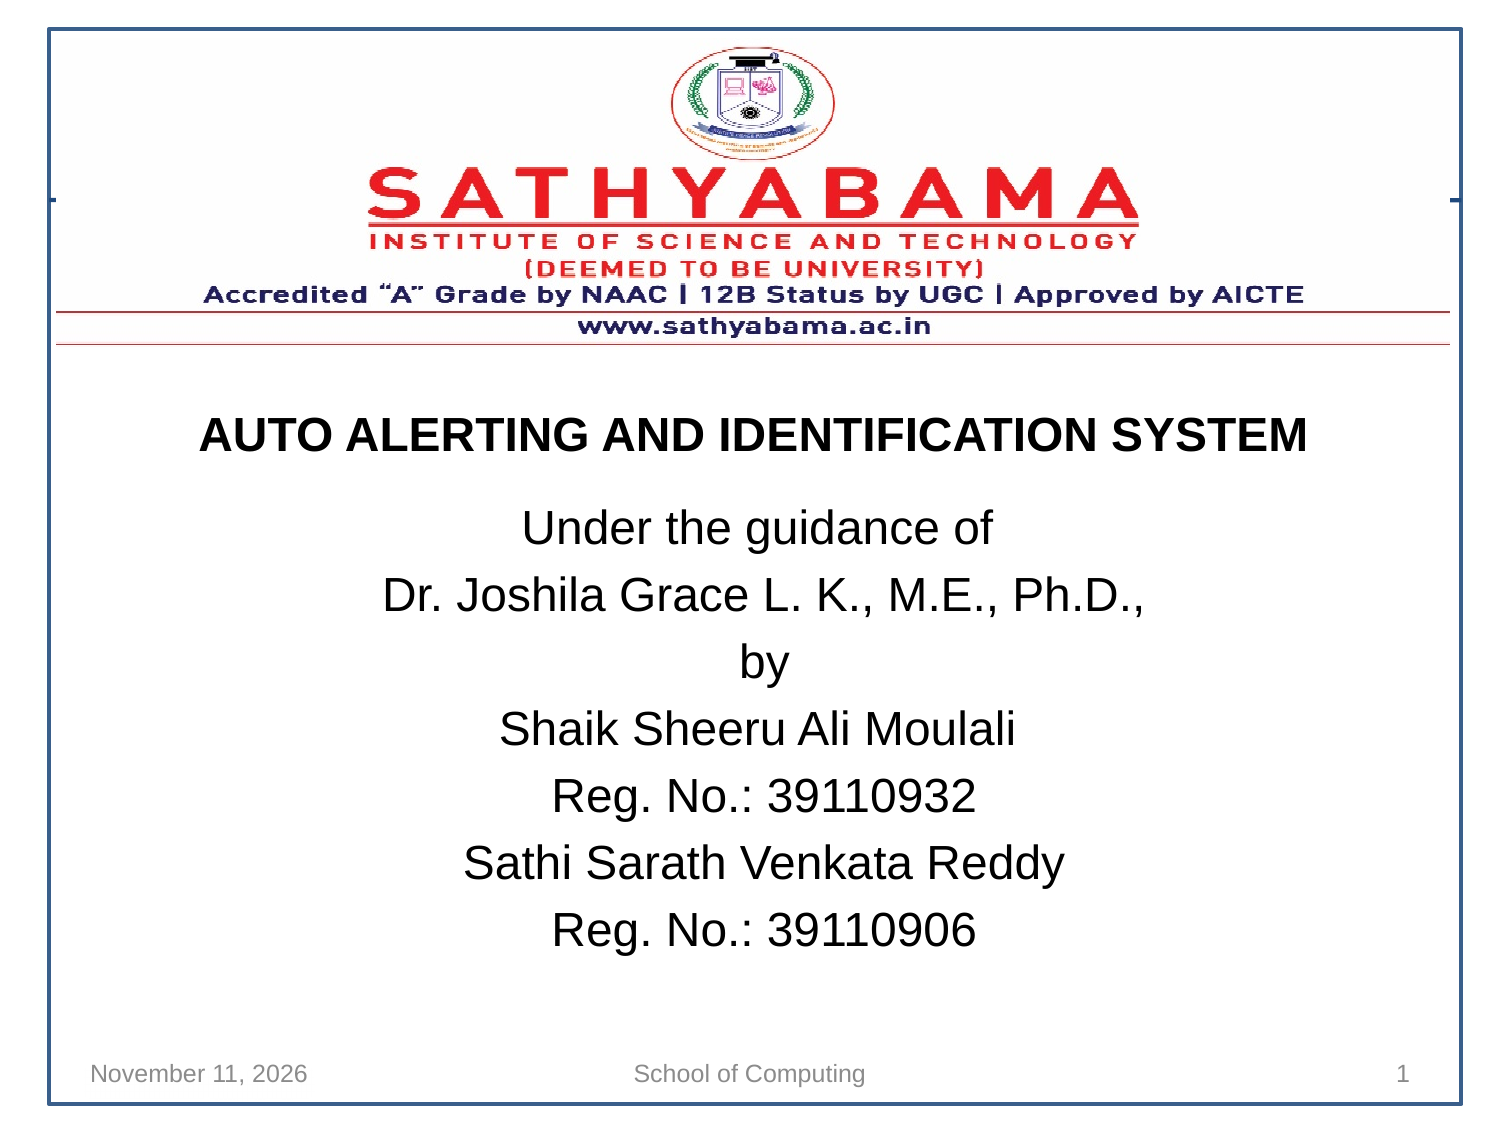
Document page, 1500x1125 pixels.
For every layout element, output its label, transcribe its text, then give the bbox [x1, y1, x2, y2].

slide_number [75, 1042, 425, 1103]
slide_number 1 [1074, 1042, 1425, 1103]
subtitle Under the guidance of Dr. Joshila Grace L. K., M.E., Ph.D., by Shaik Sheeru Ali Moulali Reg. No.: 39110932 Sathi Sarath Venkata Reddy Reg. No.: 39110906 [145, 489, 1384, 963]
picture [56, 38, 1451, 351]
footer School of Computing [512, 1042, 988, 1103]
title AUTO ALERTING AND IDENTIFICATION SYSTEM [116, 379, 1392, 542]
